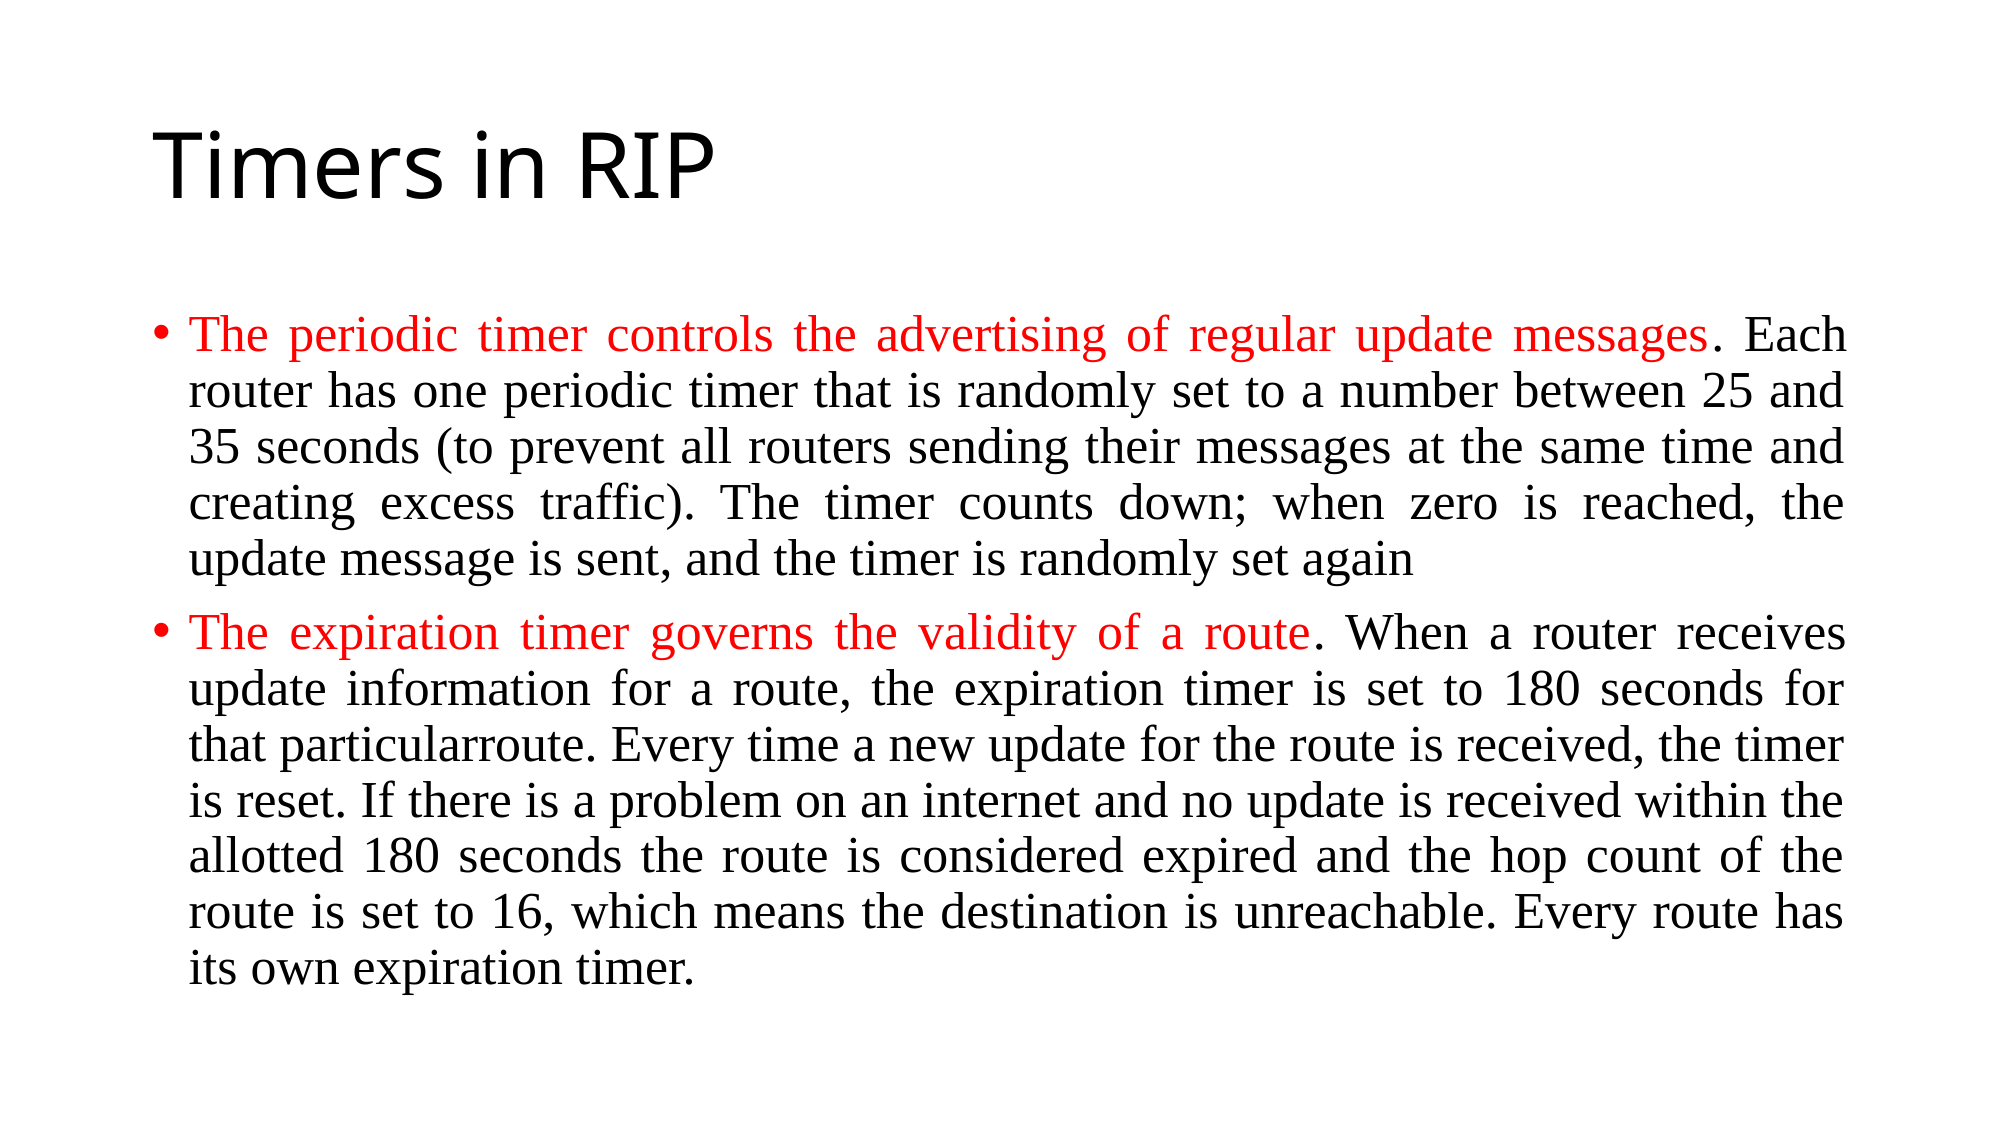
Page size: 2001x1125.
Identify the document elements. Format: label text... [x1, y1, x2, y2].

list The periodic timer controls the advertising of regular update messages. Each router has one periodic timer that is randomly set to a number between 25 and 35 seconds (to prevent all routers sending their messages at the same time and creating excess traffic). The timer counts down; when zero is reached, the update message is sent, and the timer is randomly set again The expiration timer governs the validity of a route. When a router receives update information for a route, the expiration timer is set to 180 seconds for that particularroute. Every time a new update for the route is received, the timer is reset. If there is a problem on an internet and no update is received within the allotted 180 seconds the route is considered expired and the hop count of the route is set to 16, which means the destination is unreachable. Every route has its own expiration timer. [137, 299, 1863, 1014]
title Timers in RIP [137, 59, 1863, 278]
